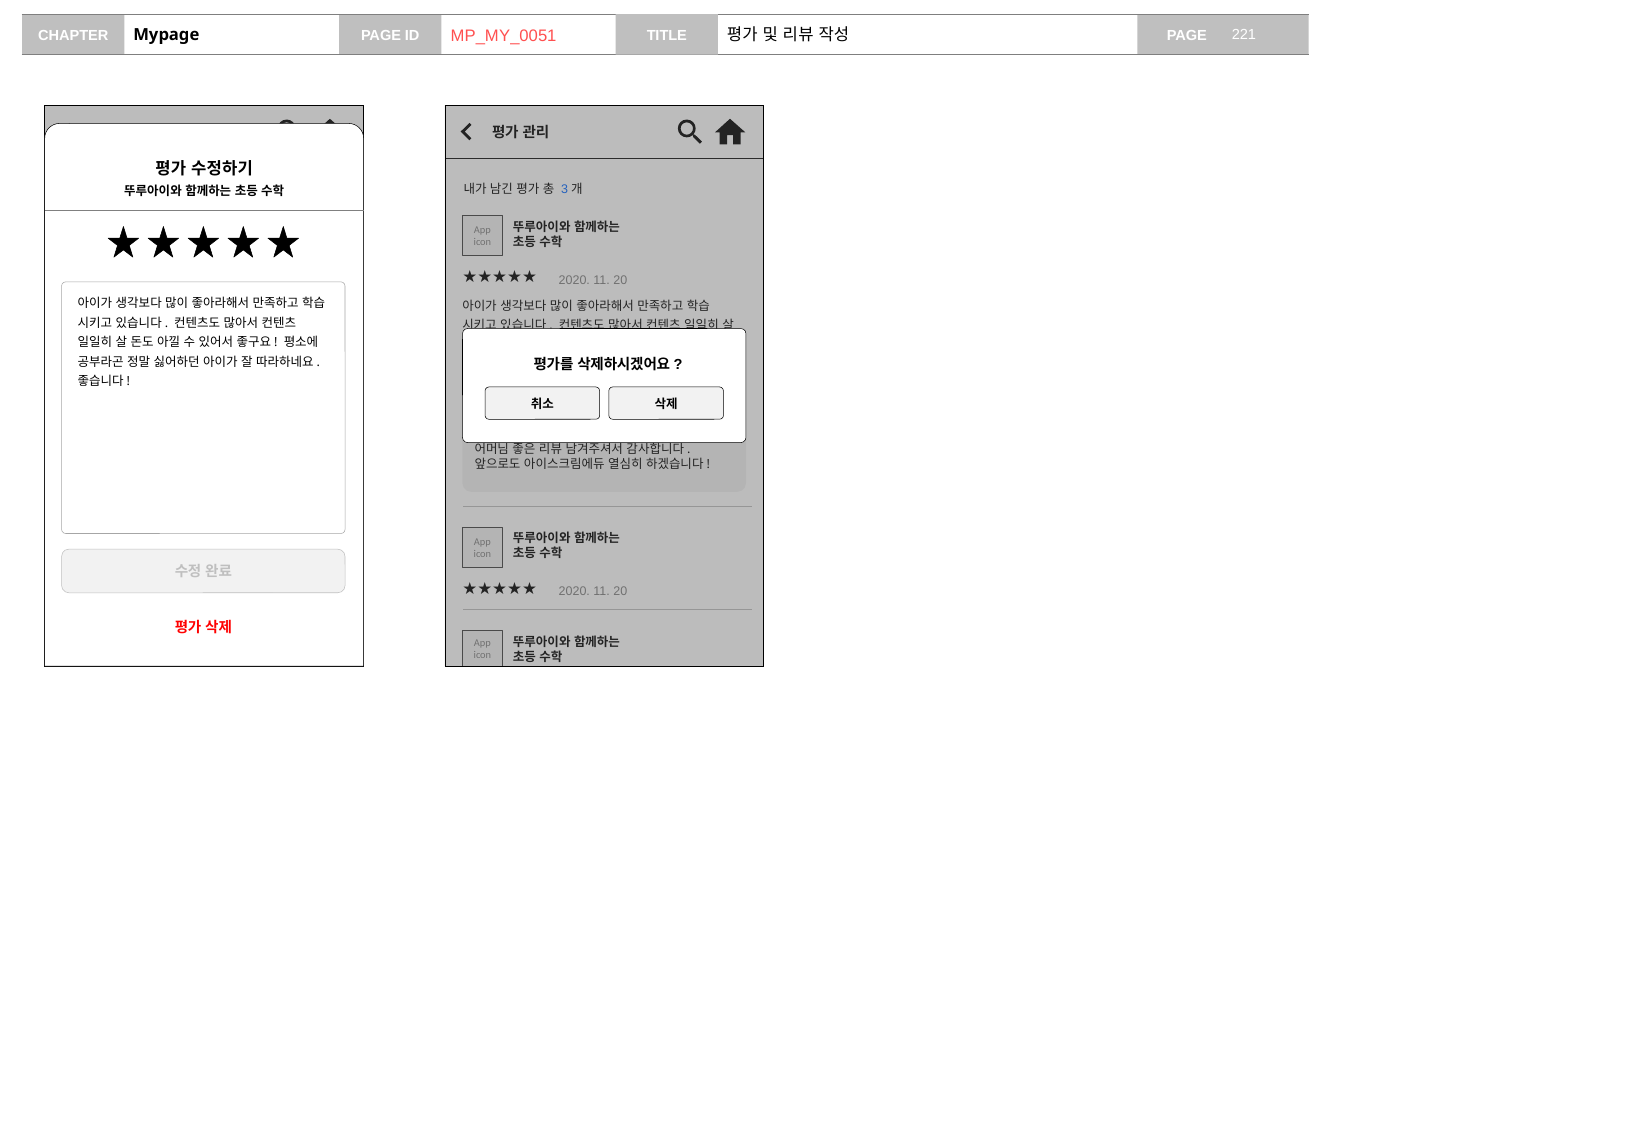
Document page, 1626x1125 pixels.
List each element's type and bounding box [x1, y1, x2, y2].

text_box [444, 104, 764, 667]
list [717, 16, 1138, 53]
list [441, 16, 616, 53]
text_box [44, 104, 364, 667]
title [124, 16, 340, 53]
